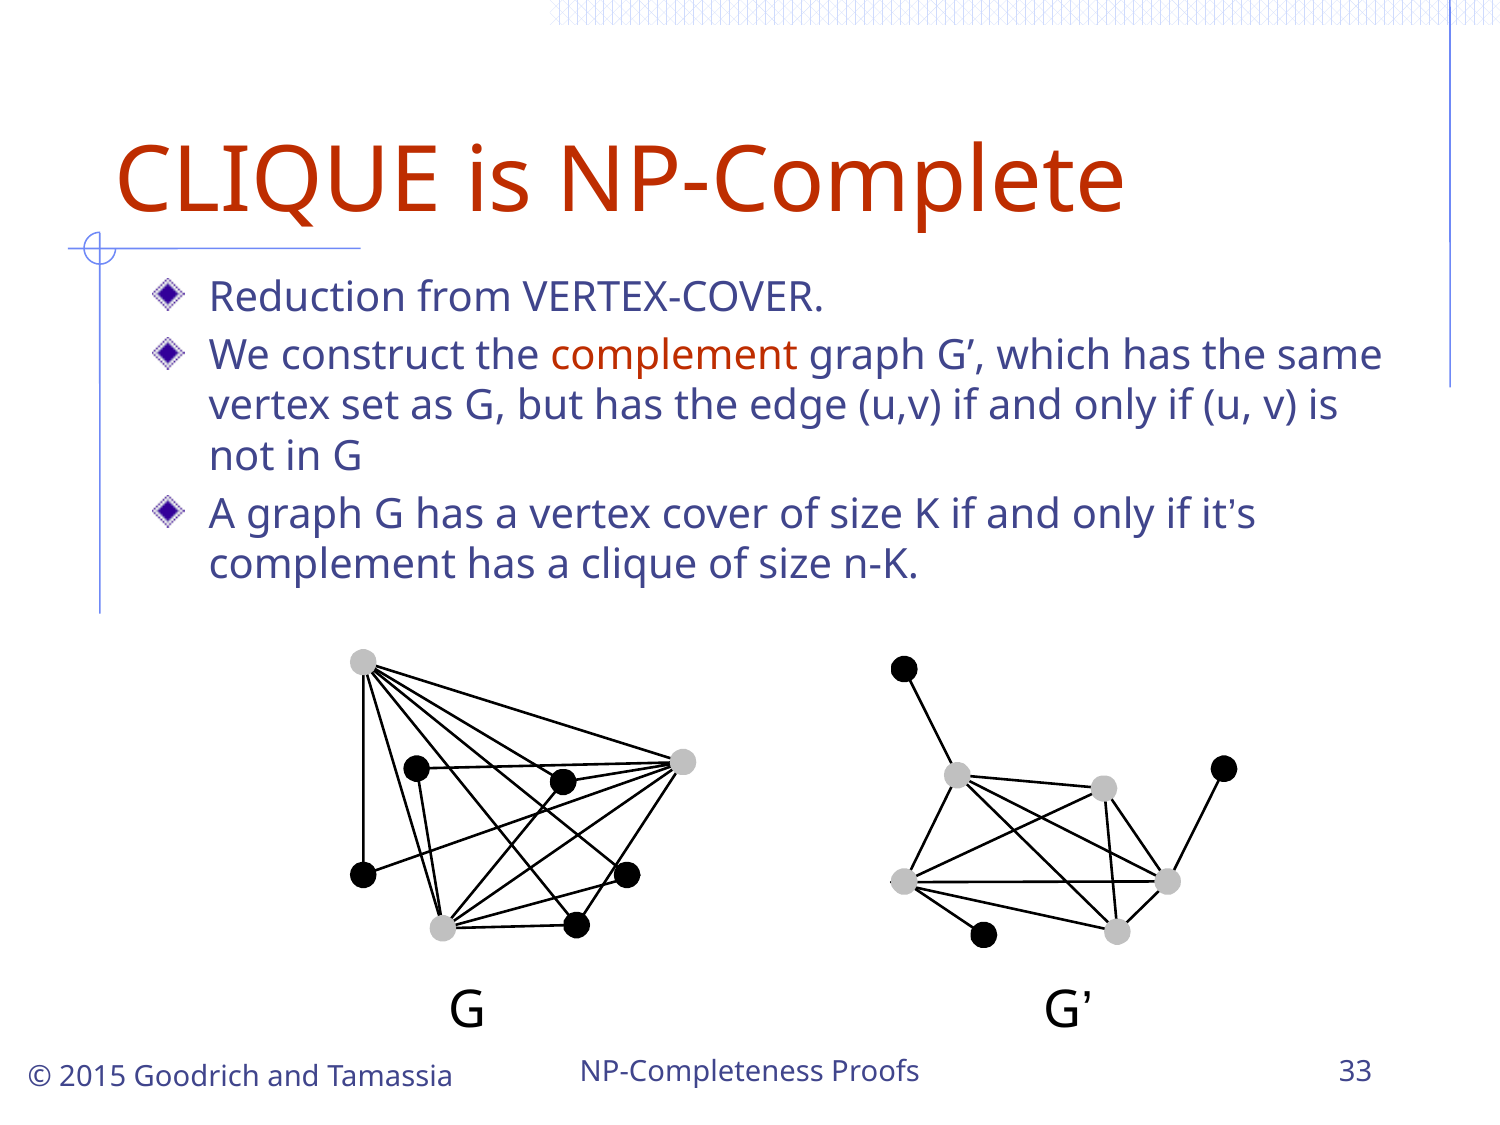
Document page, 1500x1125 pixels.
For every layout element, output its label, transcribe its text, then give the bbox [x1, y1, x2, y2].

slide_number © 2015 Goodrich and Tamassia [12, 1024, 513, 1101]
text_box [890, 655, 1238, 1038]
picture [152, 278, 185, 311]
text_box Reduction from VERTEX-COVER. We construct the complement graph G’, which has the same vertex set as G, but has the edge (u,v) if and only if (u, v) is not in G A graph G has a vertex cover of size K if and only if it’s complement has a clique of size n-K. [137, 262, 1413, 676]
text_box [349, 648, 697, 1038]
picture [152, 495, 185, 528]
picture [152, 337, 185, 370]
footer NP-Completeness Proofs [513, 1024, 988, 1101]
title CLIQUE is NP-Complete [99, 50, 1375, 238]
slide_number 33 [1074, 1024, 1388, 1101]
